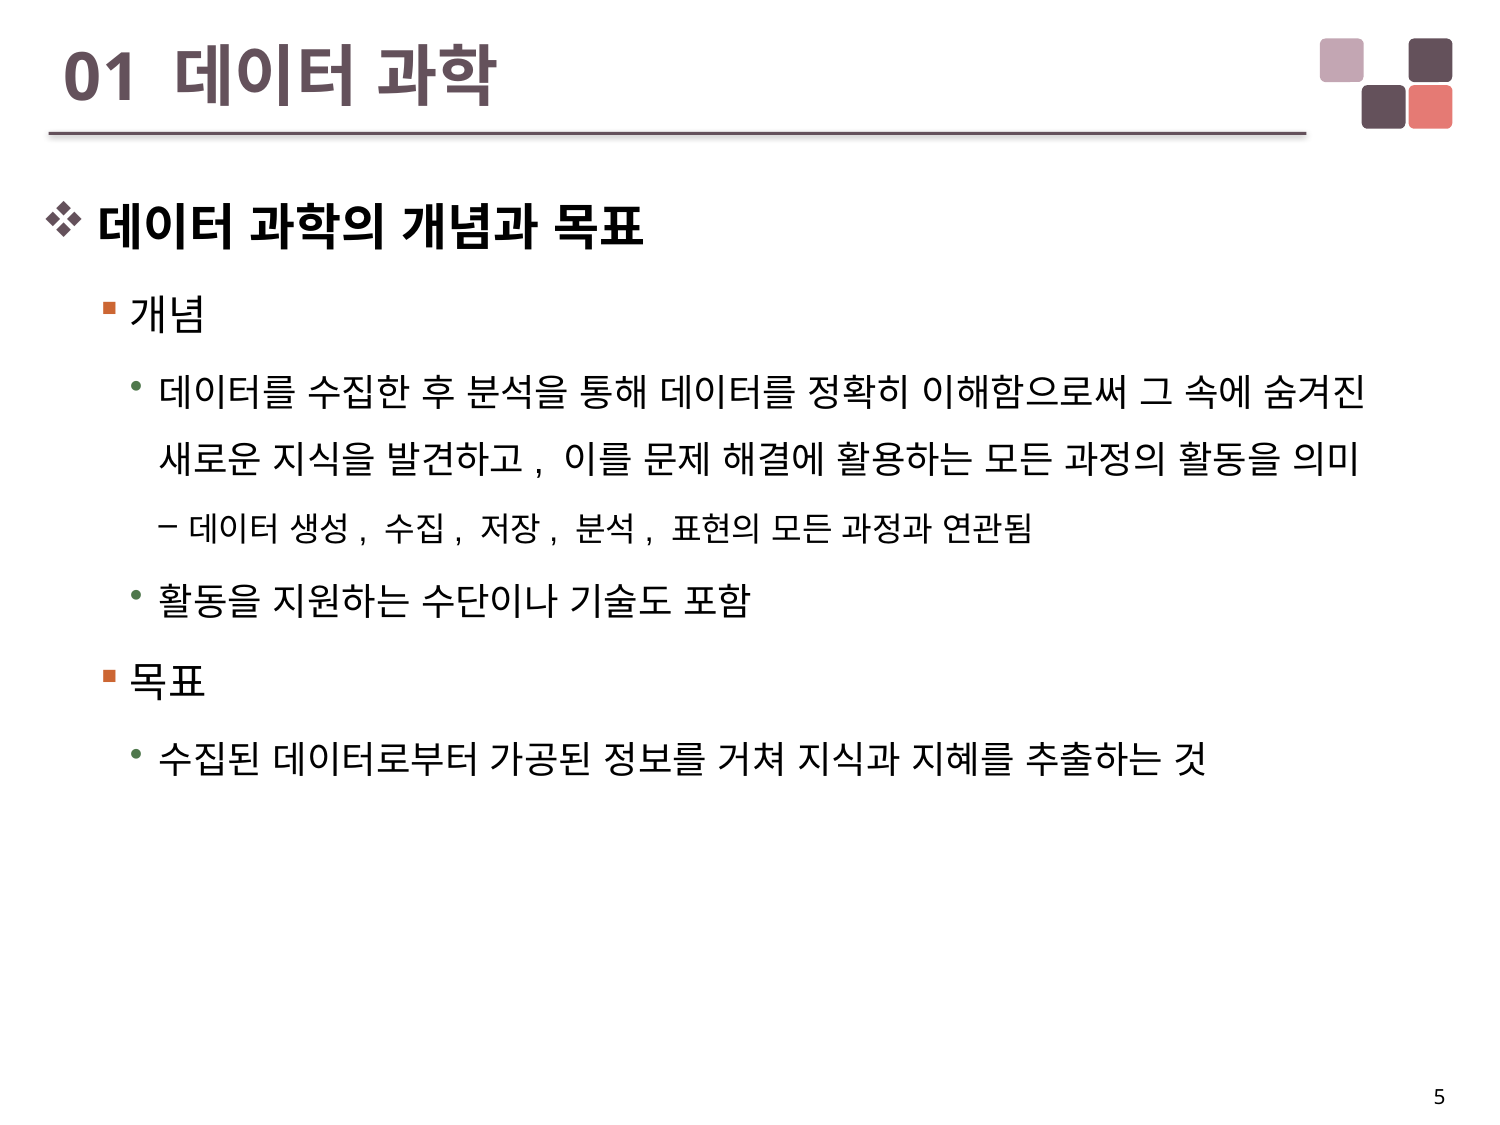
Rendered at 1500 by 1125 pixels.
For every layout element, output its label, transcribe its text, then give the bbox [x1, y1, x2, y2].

title 01 데이터 과학 [48, 25, 1459, 123]
list 데이터 과학의 개념과 목표 개념 데이터를 수집한 후 분석을 통해 데이터를 정확히 이해함으로써 그 속에 숨겨진 새로운 지식을 발견하고, 이를 문제 해결에 활용하는 모든 과정의 활동을 의미 데이터 생성, 수집, 저장, 분석, 표현의 모든 과정과 연관됨 활동을 지원하는 수단이나 기술도 포함 목표 수집된 데이터로부터 가공된 정보를 거쳐 지식과 지혜를 추출하는 것 [26, 163, 1486, 1125]
